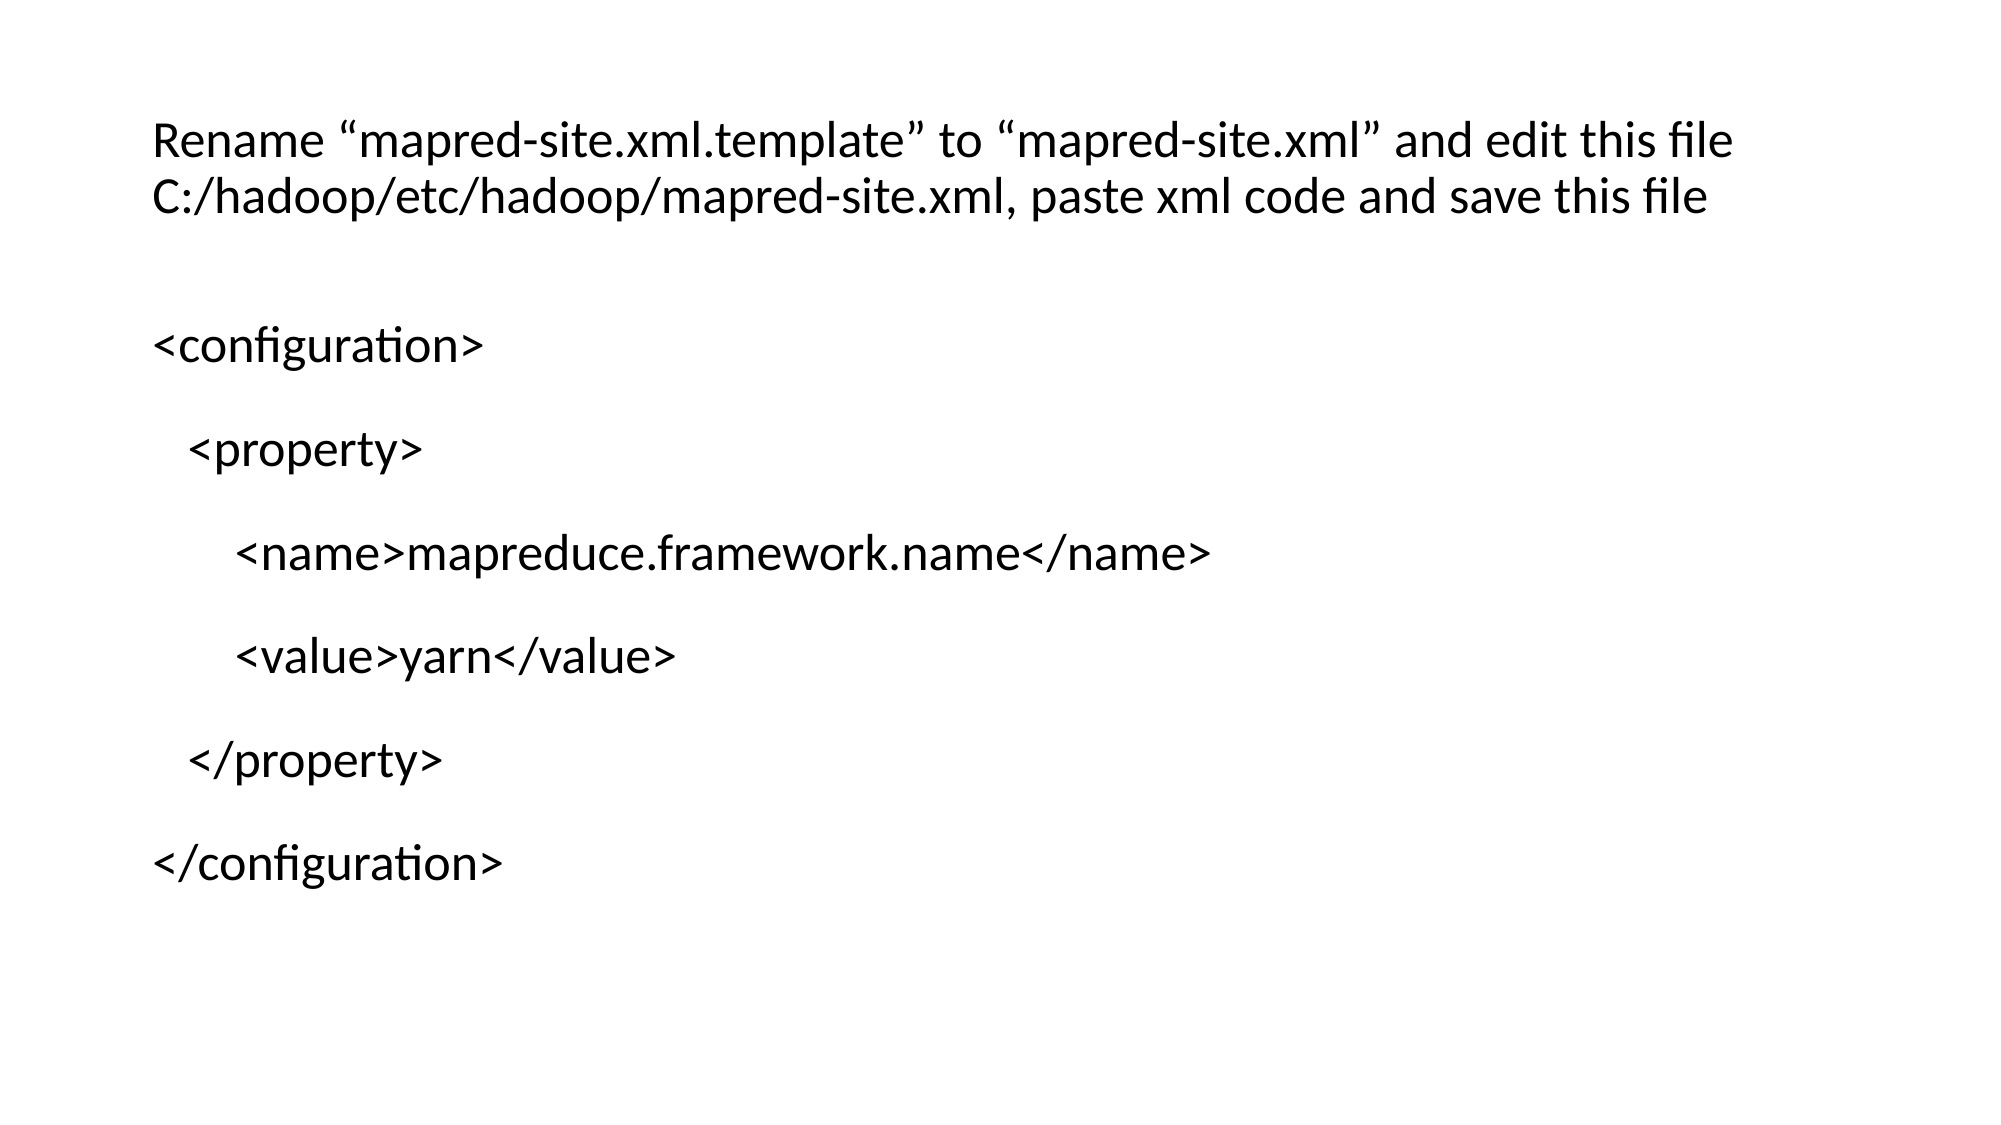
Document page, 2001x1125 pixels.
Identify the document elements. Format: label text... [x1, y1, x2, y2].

title Rename “mapred-site.xml.template” to “mapred-site.xml” and edit this file C:/hadoop/etc/hadoop/mapred-site.xml, paste xml code and save this file [137, 59, 1863, 278]
list <configuration> <property> <name>mapreduce.framework.name</name> <value>yarn</value> </property> </configuration> [137, 299, 1863, 1014]
